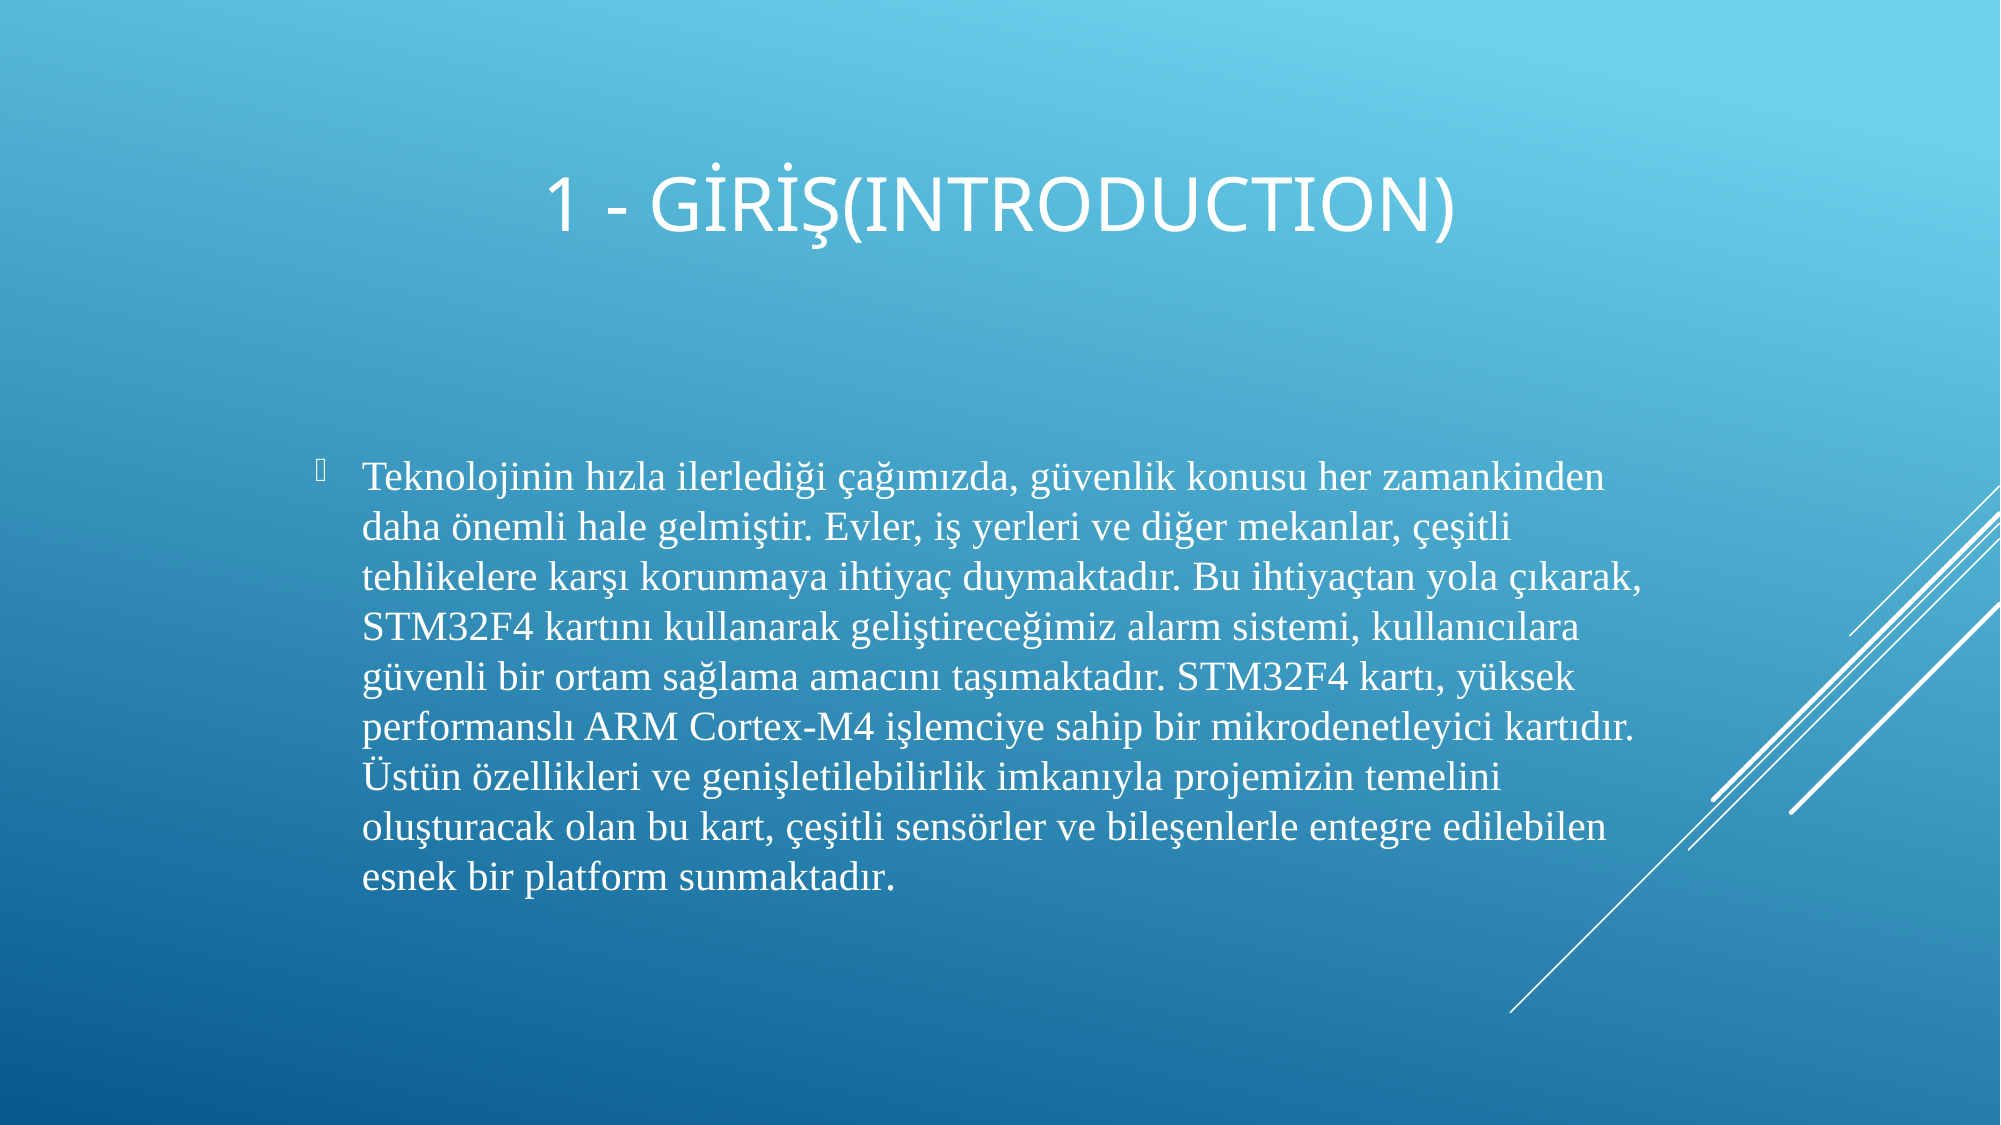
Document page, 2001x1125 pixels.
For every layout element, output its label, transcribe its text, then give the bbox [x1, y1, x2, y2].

list Teknolojinin hızla ilerlediği çağımızda, güvenlik konusu her zamankinden daha önemli hale gelmiştir. Evler, iş yerleri ve diğer mekanlar, çeşitli tehlikelere karşı korunmaya ihtiyaç duymaktadır. Bu ihtiyaçtan yola çıkarak, STM32F4 kartını kullanarak geliştireceğimiz alarm sistemi, kullanıcılara güvenli bir ortam sağlama amacını taşımaktadır. STM32F4 kartı, yüksek performanslı ARM Cortex-M4 işlemciye sahip bir mikrodenetleyici kartıdır. Üstün özellikleri ve genişletilebilirlik imkanıyla projemizin temelini oluşturacak olan bu kart, çeşitli sensörler ve bileşenlerle entegre edilebilen esnek bir platform sunmaktadır. [300, 377, 1700, 971]
title 1 - Giriş(Introductıon) [300, 77, 1700, 325]
